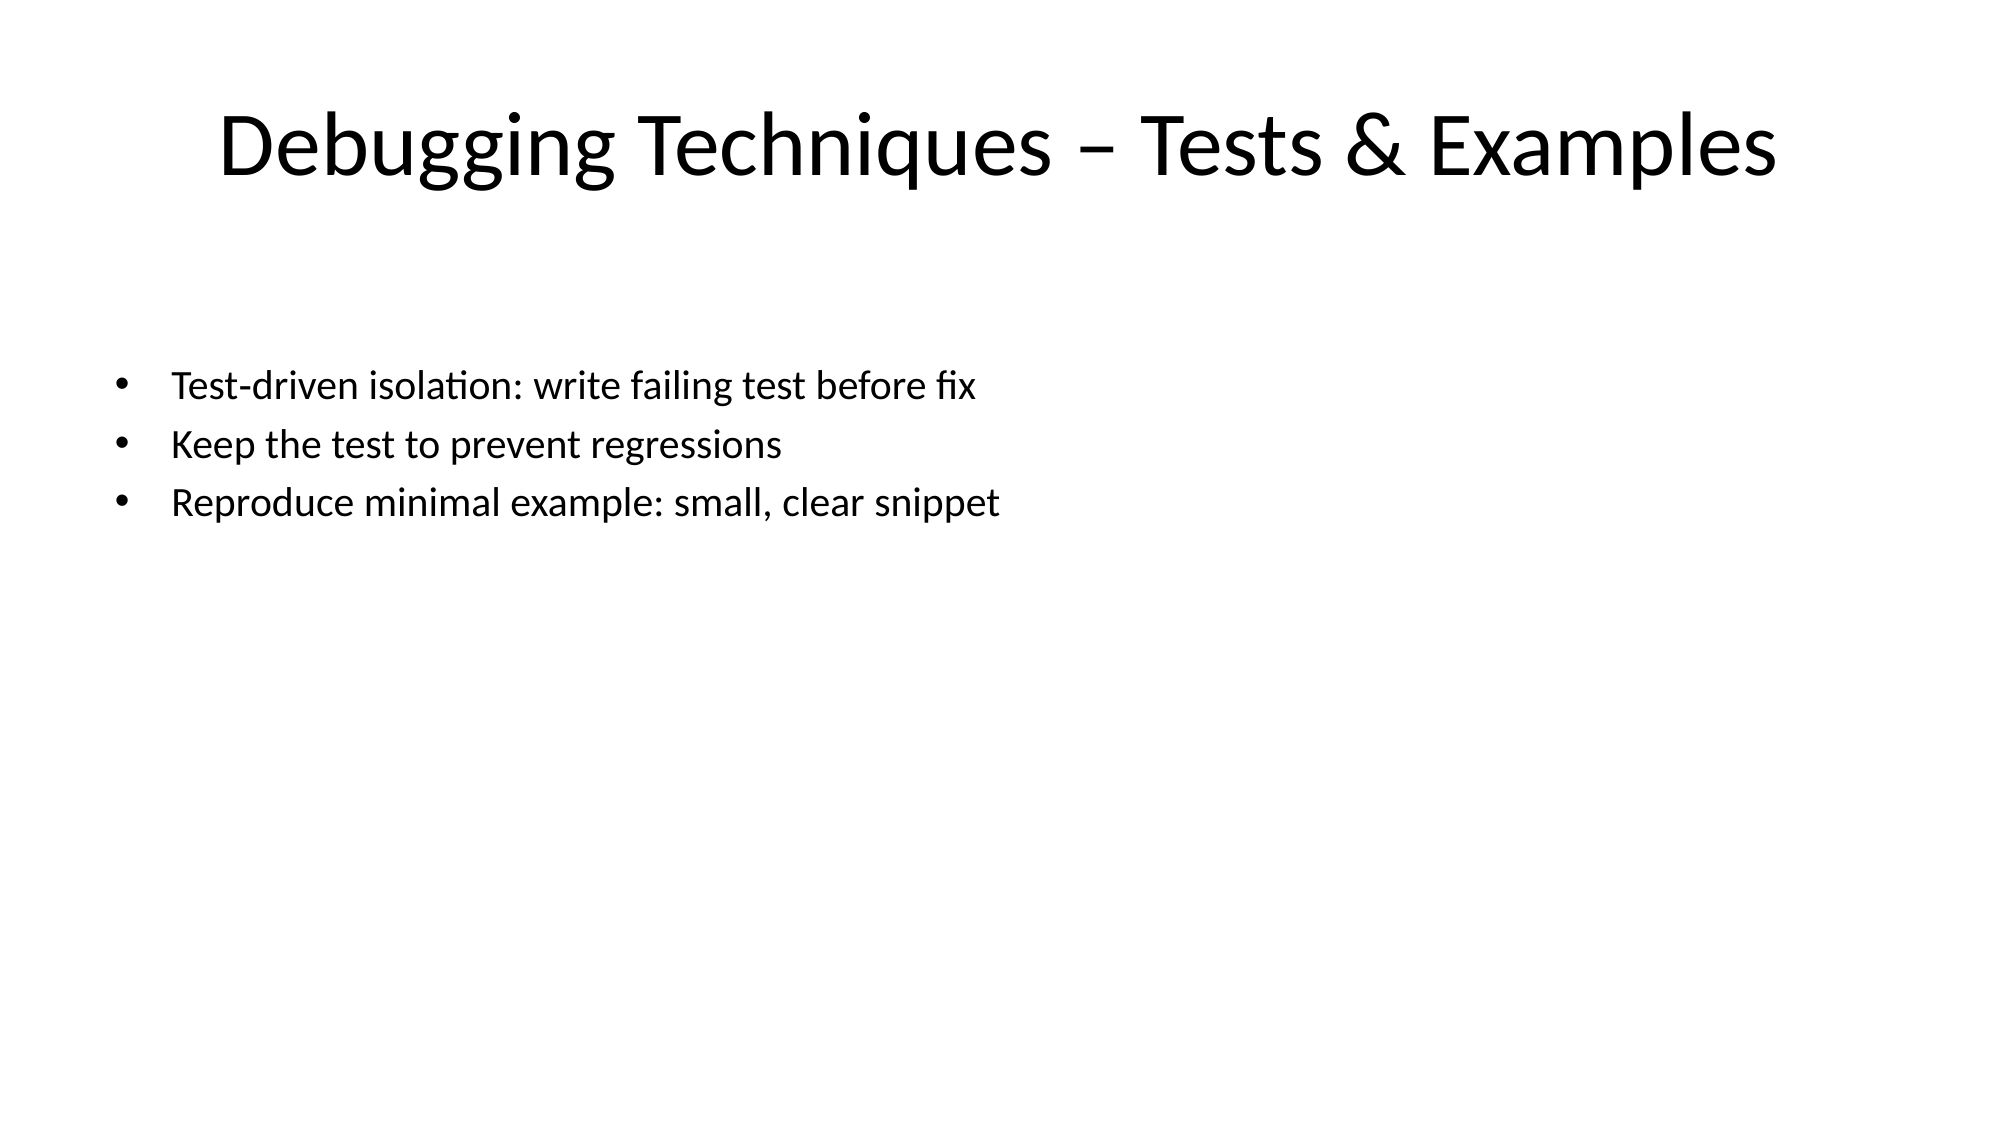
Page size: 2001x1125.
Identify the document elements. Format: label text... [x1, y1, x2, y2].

title Debugging Techniques – Tests & Examples [99, 45, 1900, 233]
list Test‑driven isolation: write failing test before fix Keep the test to prevent regressions Reproduce minimal example: small, clear snippet [99, 262, 1900, 1005]
